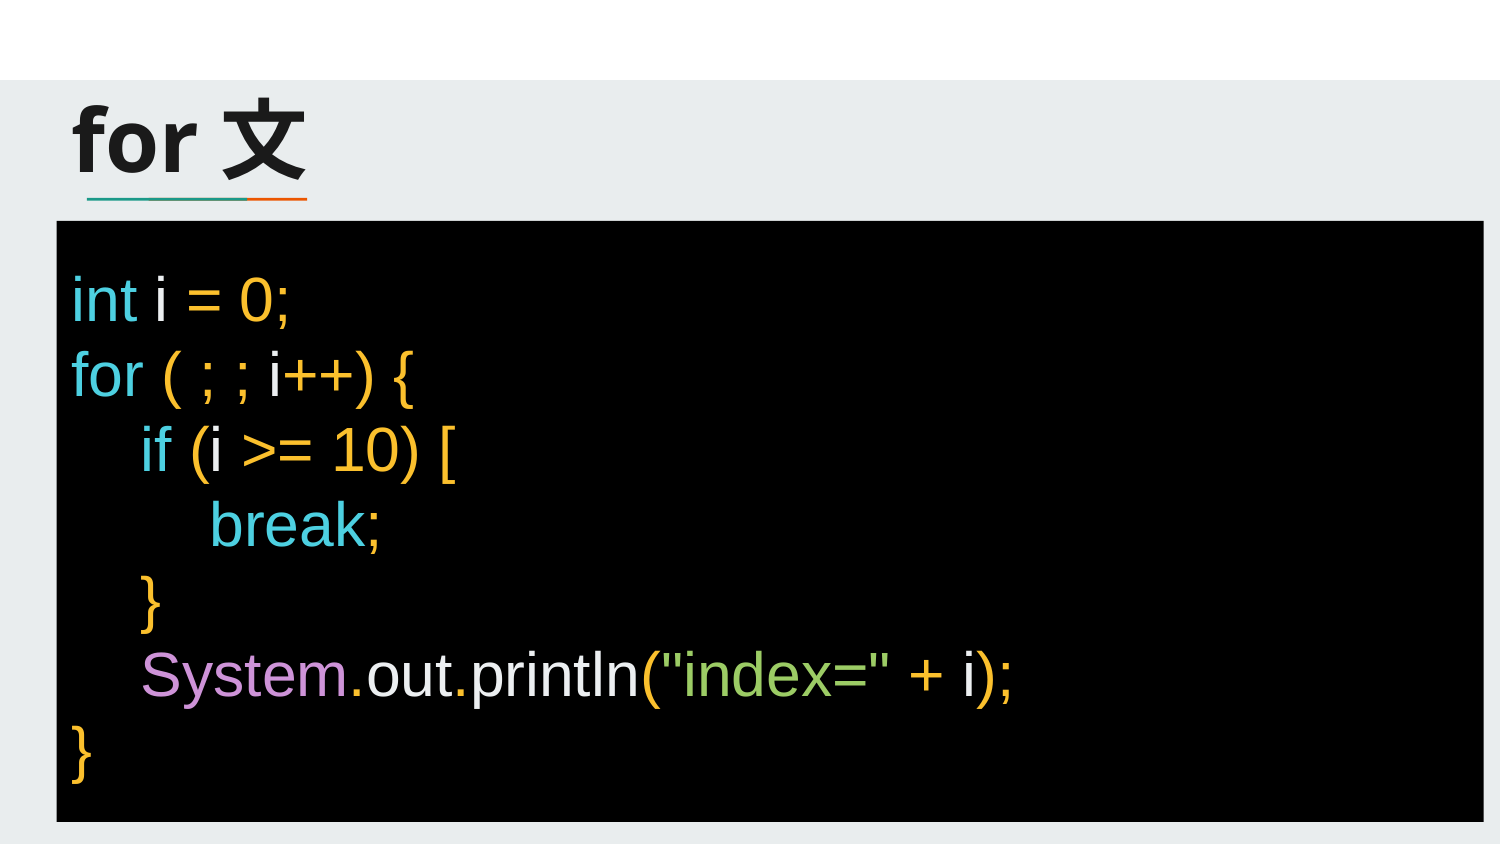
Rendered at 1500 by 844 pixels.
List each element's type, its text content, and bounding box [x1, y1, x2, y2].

text_box int i = 0; for ( ; ; i++) { if (i >= 10) [ break; } System.out.println("index=" + i); } [56, 220, 1484, 822]
title for文 [56, 54, 903, 220]
